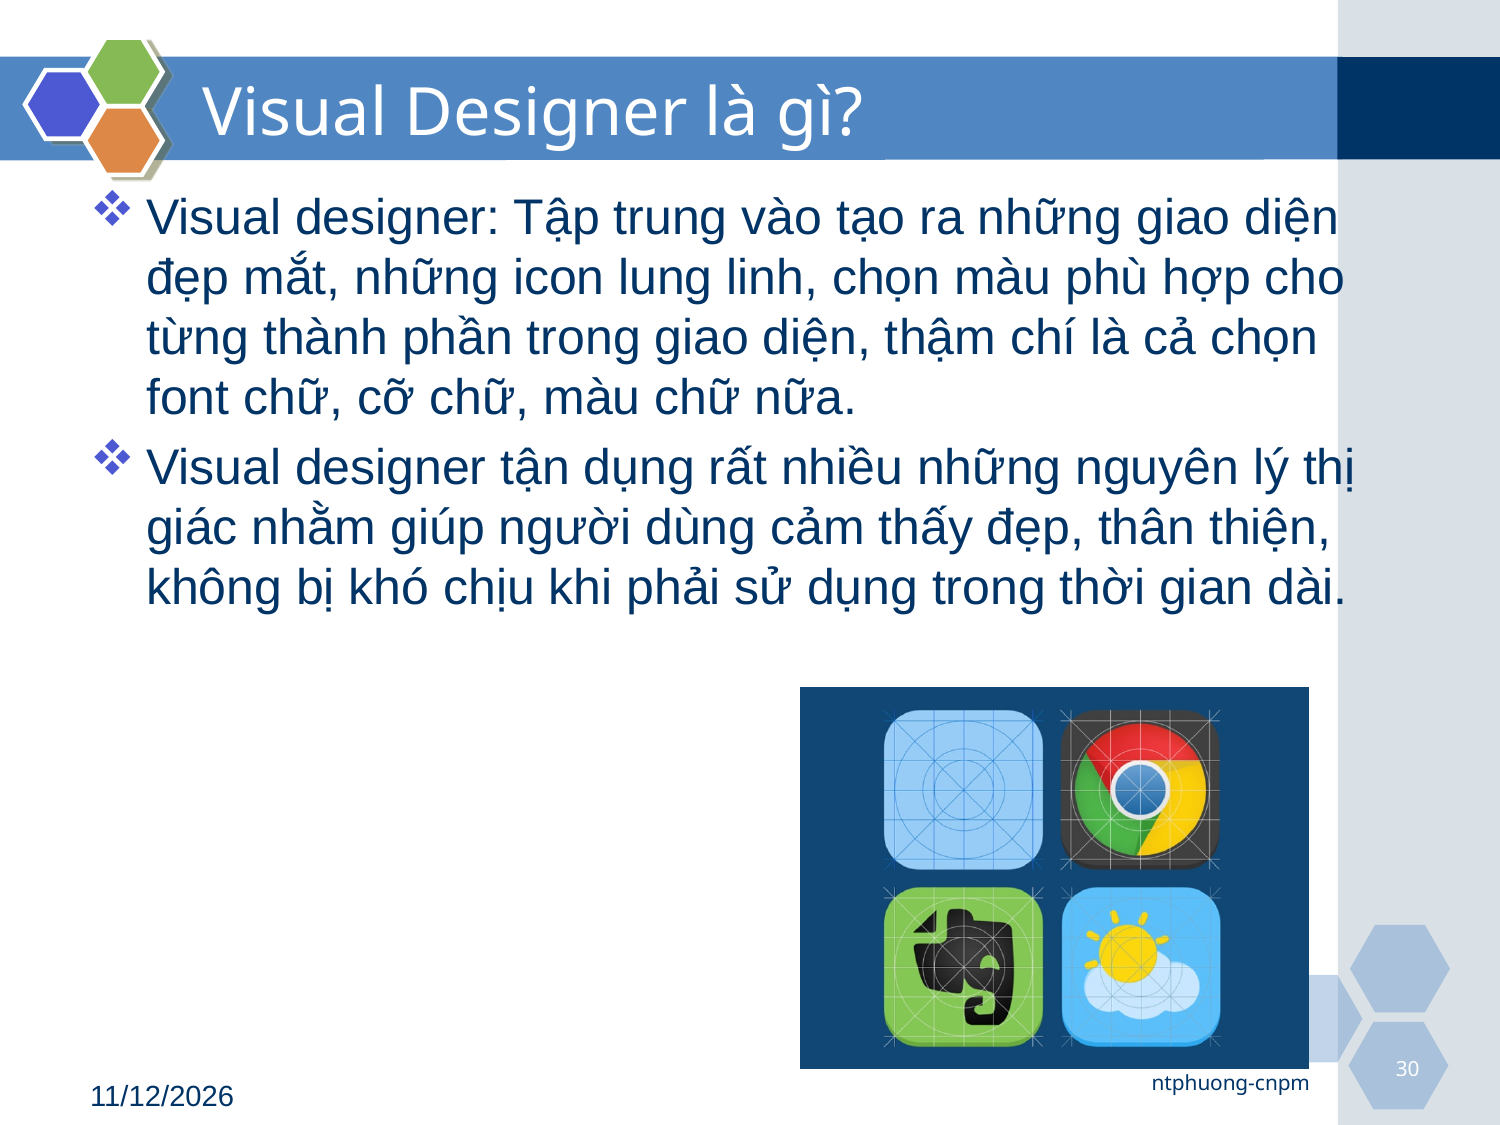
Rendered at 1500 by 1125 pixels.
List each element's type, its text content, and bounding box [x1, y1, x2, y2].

footer ntphuong-cnpm [849, 1062, 1326, 1101]
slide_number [74, 1069, 426, 1110]
slide_number 30 [1359, 1047, 1435, 1086]
list Visual designer: Tập trung vào tạo ra những giao diện đẹp mắt, những icon lung linh, chọn màu phù hợp cho từng thành phần trong giao diện, thậm chí là cả chọn font chữ, cỡ chữ, màu chữ nữa. Visual designer tận dụng rất nhiều những nguyên lý thị giác nhằm giúp người dùng cảm thấy đẹp, thân thiện, không bị khó chịu khi phải sử dụng trong thời gian dài. [74, 176, 1426, 1038]
picture [799, 687, 1309, 1069]
title Visual Designer là gì? [187, 62, 1288, 156]
